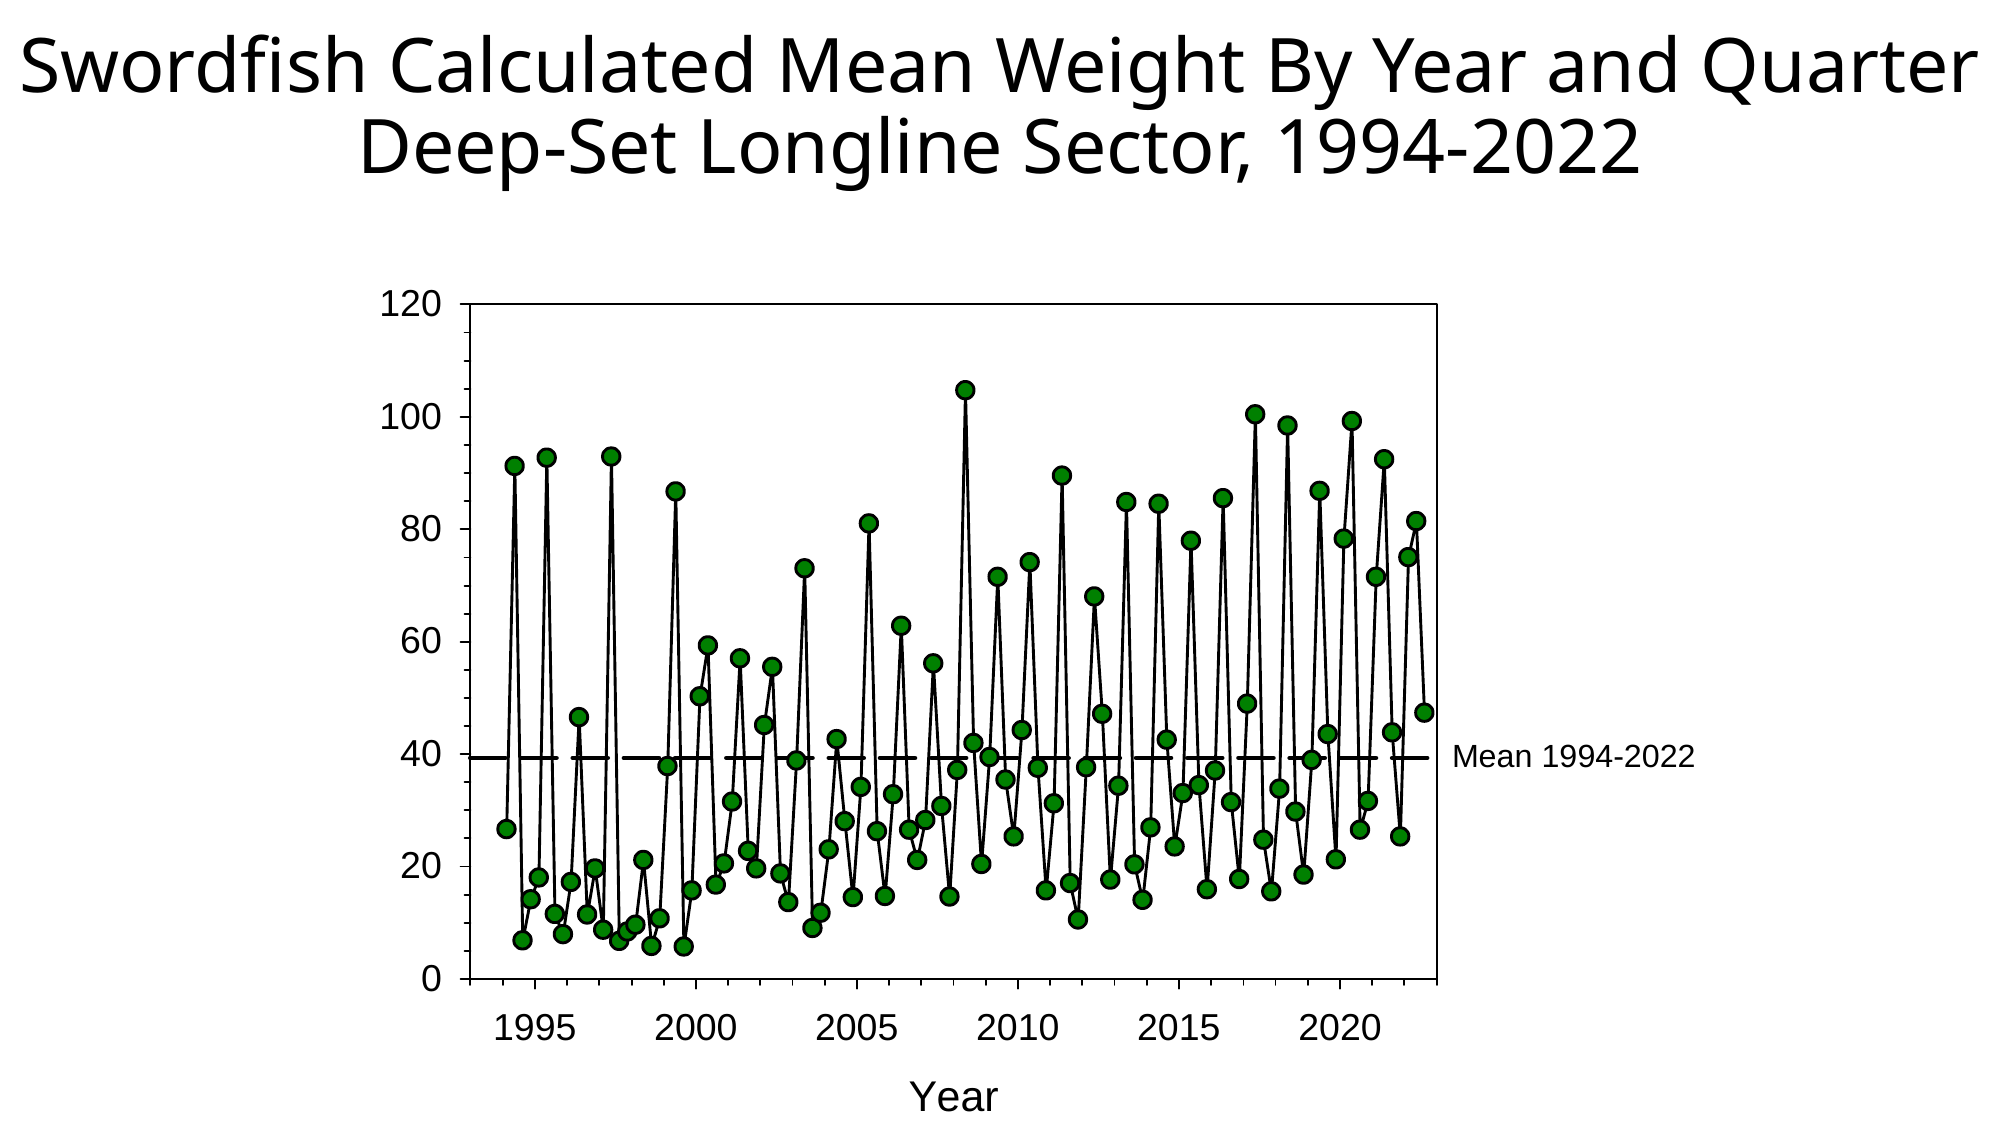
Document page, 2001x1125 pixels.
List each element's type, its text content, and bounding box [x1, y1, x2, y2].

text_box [303, 204, 1697, 1125]
title Swordfish Calculated Mean Weight By Year and Quarter Deep-Set Longline Sector, 1994-2022 [0, 0, 2000, 218]
